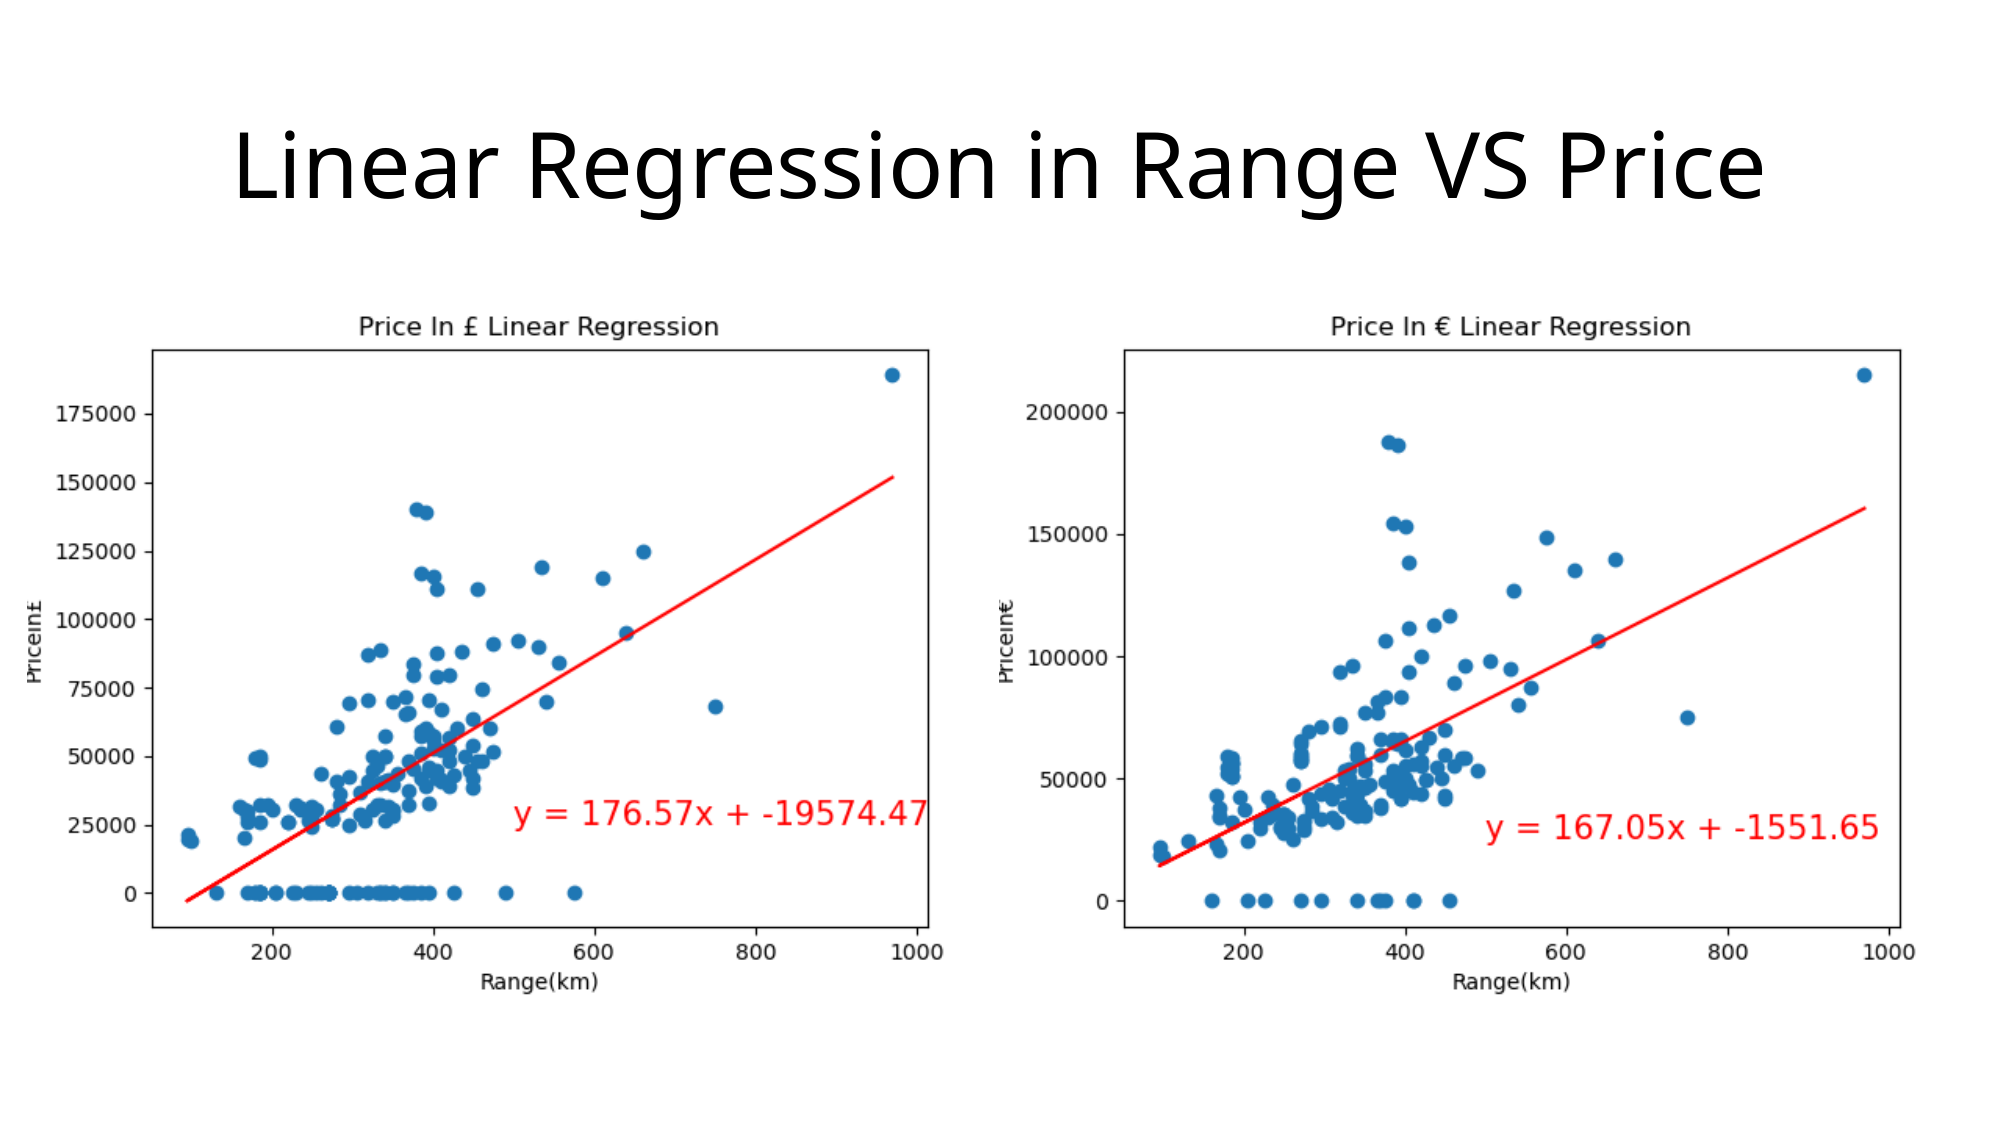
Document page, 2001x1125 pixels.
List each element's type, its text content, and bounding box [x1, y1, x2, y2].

title Linear Regression in Range VS Price [137, 59, 1863, 259]
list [27, 259, 999, 1010]
picture [999, 259, 2000, 1010]
